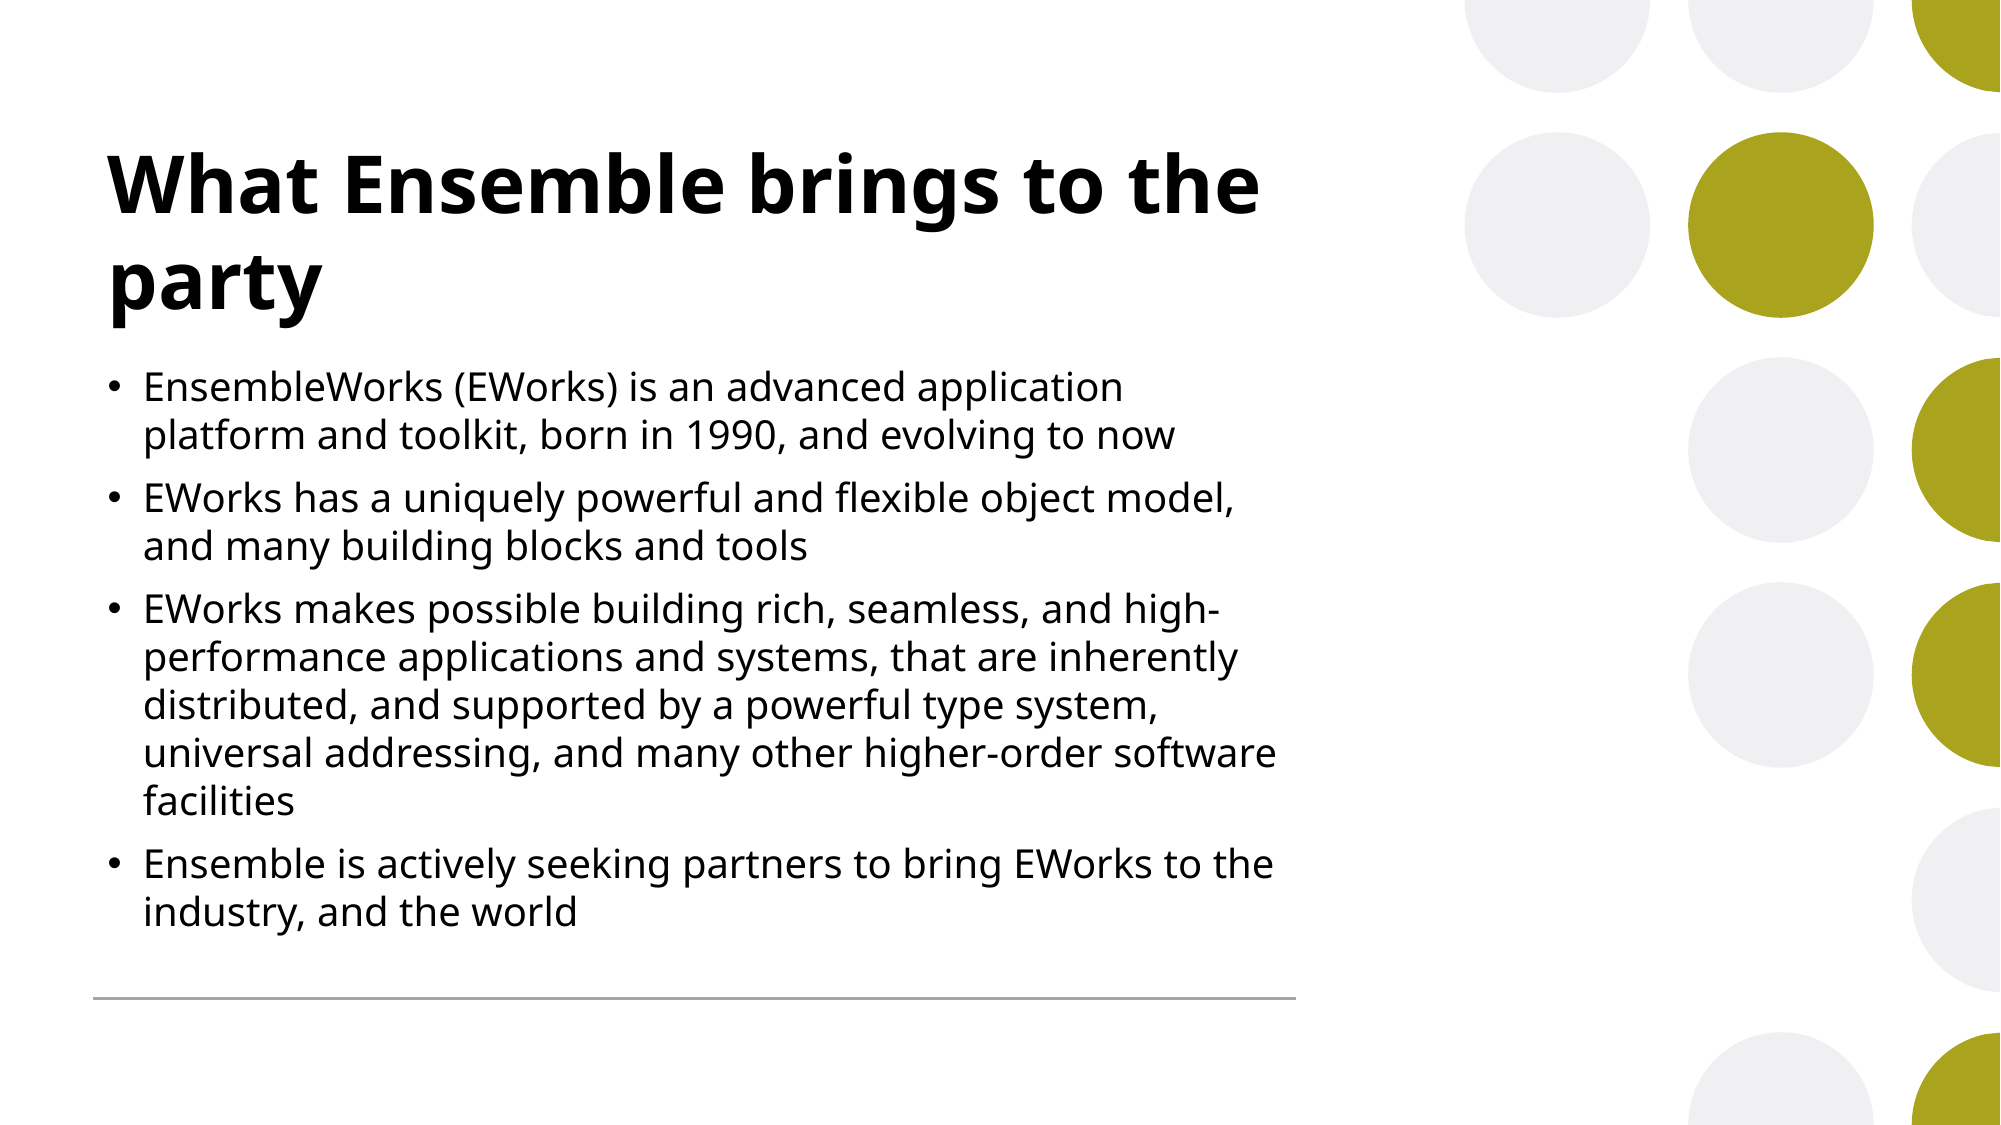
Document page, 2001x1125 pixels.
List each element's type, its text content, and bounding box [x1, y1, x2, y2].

title What Ensemble brings to the party [92, 126, 1297, 335]
list EnsembleWorks (EWorks) is an advanced application platform and toolkit, born in 1990, and evolving to now EWorks has a uniquely powerful and flexible object model, and many building blocks and tools EWorks makes possible building rich, seamless, and high-performance applications and systems, that are inherently distributed, and supported by a powerful type system, universal addressing, and many other higher-order software facilities Ensemble is actively seeking partners to bring EWorks to the industry, and the world [92, 354, 1297, 946]
